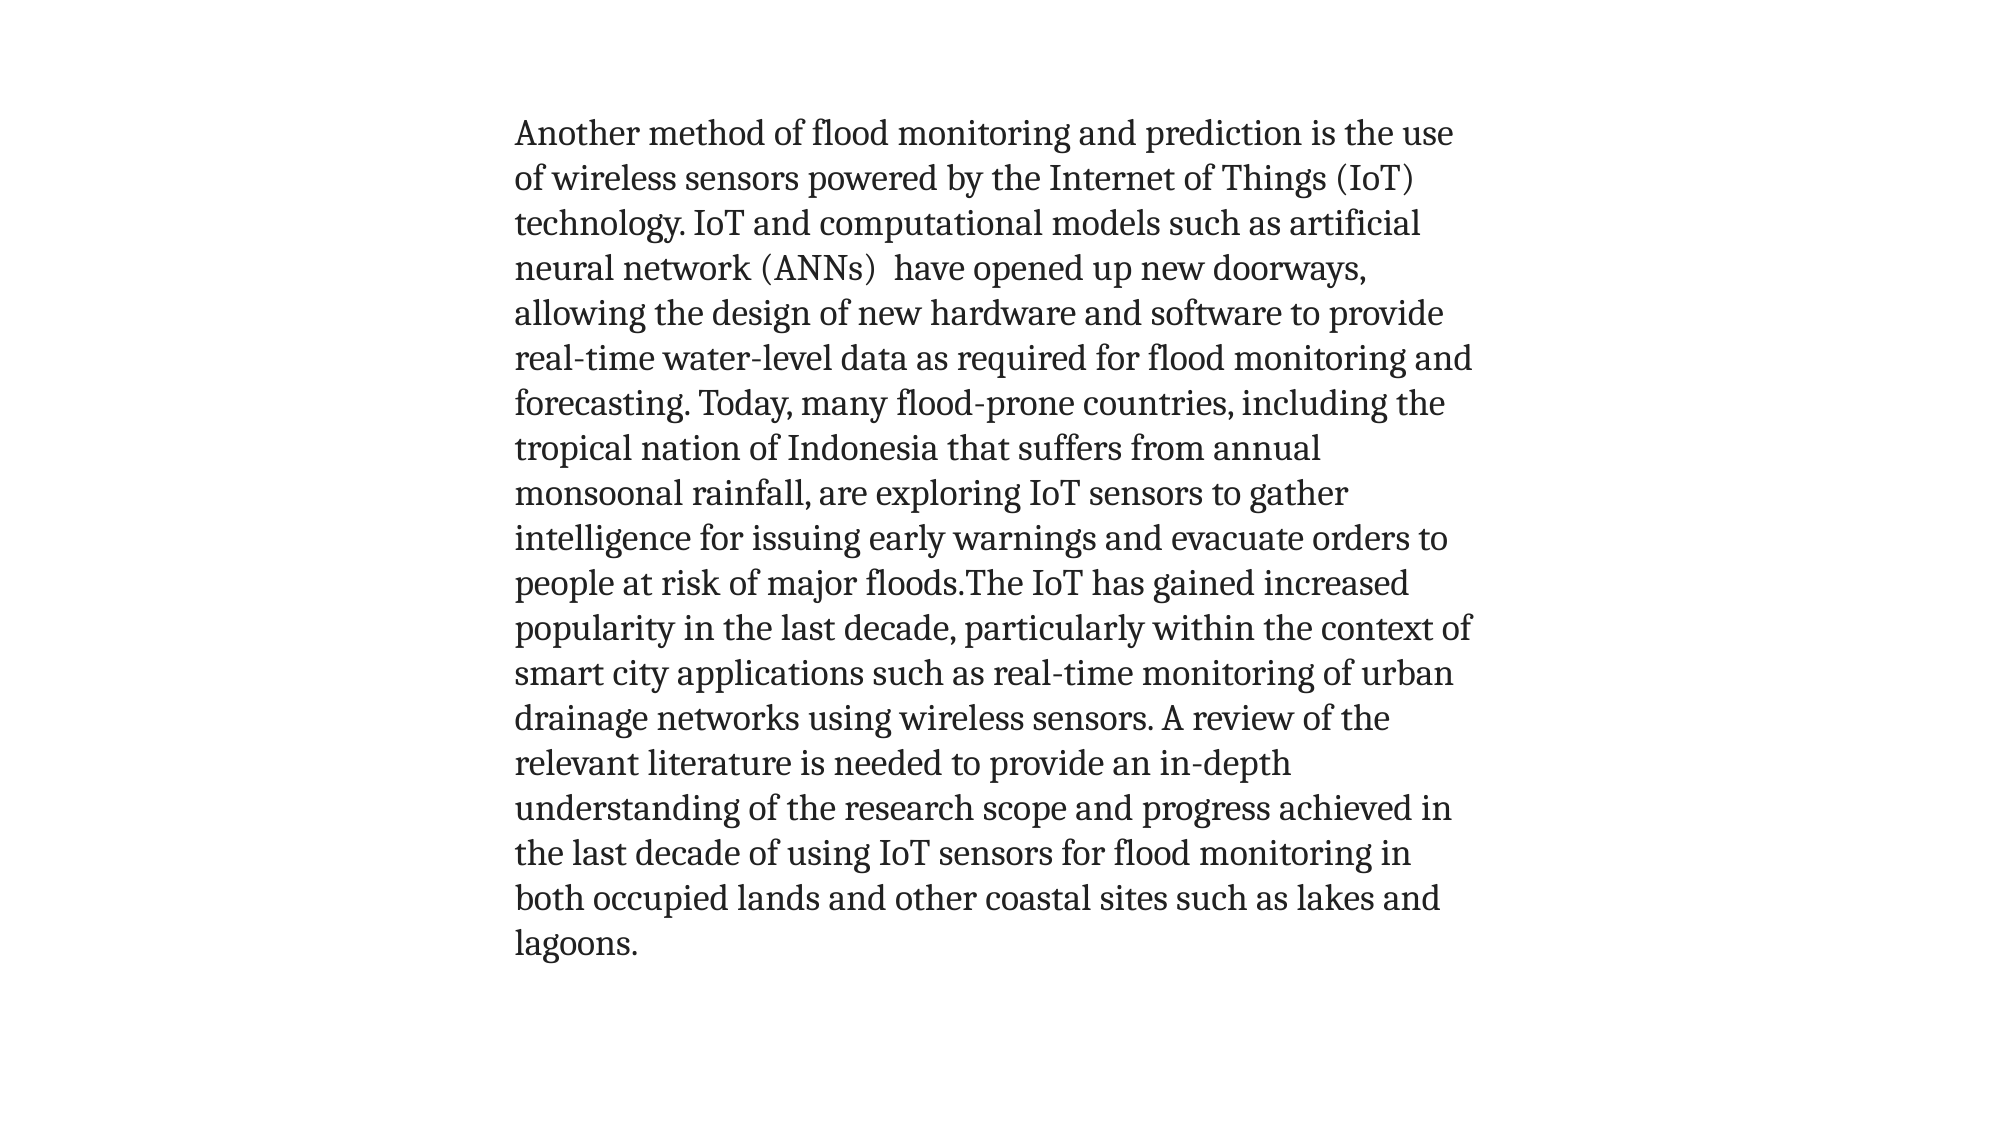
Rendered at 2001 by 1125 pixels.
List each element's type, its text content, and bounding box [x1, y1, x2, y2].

text_box Another method of flood monitoring and prediction is the use of wireless sensors powered by the Internet of Things (IoT) technology. IoT and computational models such as artificial neural network (ANNs) have opened up new doorways, allowing the design of new hardware and software to provide real-time water-level data as required for flood monitoring and forecasting. Today, many flood-prone countries, including the tropical nation of Indonesia that suffers from annual monsoonal rainfall, are exploring IoT sensors to gather intelligence for issuing early warnings and evacuate orders to people at risk of major floods.The IoT has gained increased popularity in the last decade, particularly within the context of smart city applications such as real-time monitoring of urban drainage networks using wireless sensors. A review of the relevant literature is needed to provide an in-depth understanding of the research scope and progress achieved in the last decade of using IoT sensors for flood monitoring in both occupied lands and other coastal sites such as lakes and lagoons. [499, 100, 1500, 971]
